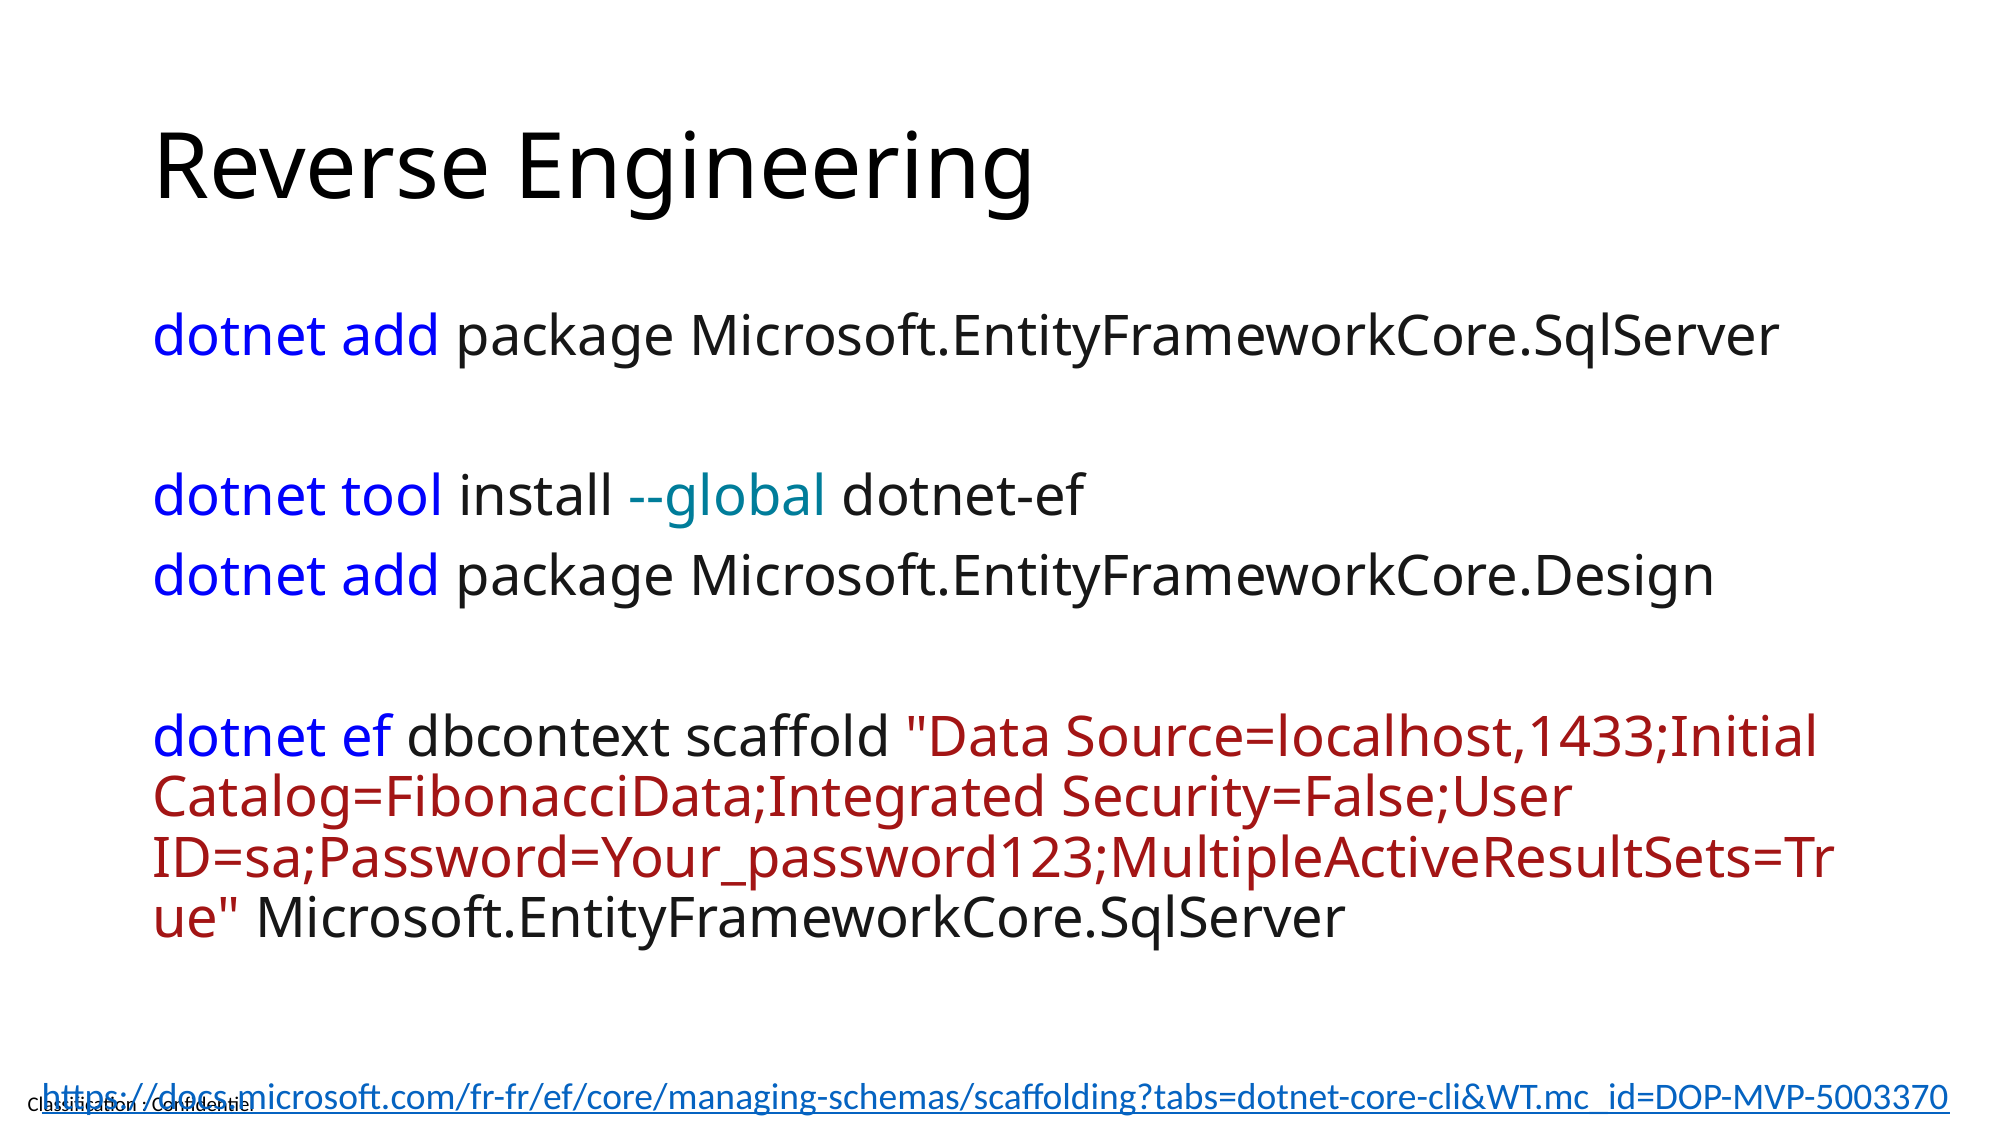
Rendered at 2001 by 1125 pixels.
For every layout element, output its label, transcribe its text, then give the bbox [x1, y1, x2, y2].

title Reverse Engineering [137, 59, 1863, 278]
list dotnet add package Microsoft.EntityFrameworkCore.SqlServer dotnet tool install --global dotnet-ef dotnet add package Microsoft.EntityFrameworkCore.Design dotnet ef dbcontext scaffold "Data Source=localhost,1433;Initial Catalog=FibonacciData;Integrated Security=False;User ID=sa;Password=Your_password123;MultipleActiveResultSets=True" Microsoft.EntityFrameworkCore.SqlServer [137, 299, 1863, 1014]
text_box https://docs.microsoft.com/fr-fr/ef/core/managing-schemas/scaffolding?tabs=dotnet-core-cli&WT.mc_id=DOP-MVP-5003370 [26, 1064, 1979, 1125]
